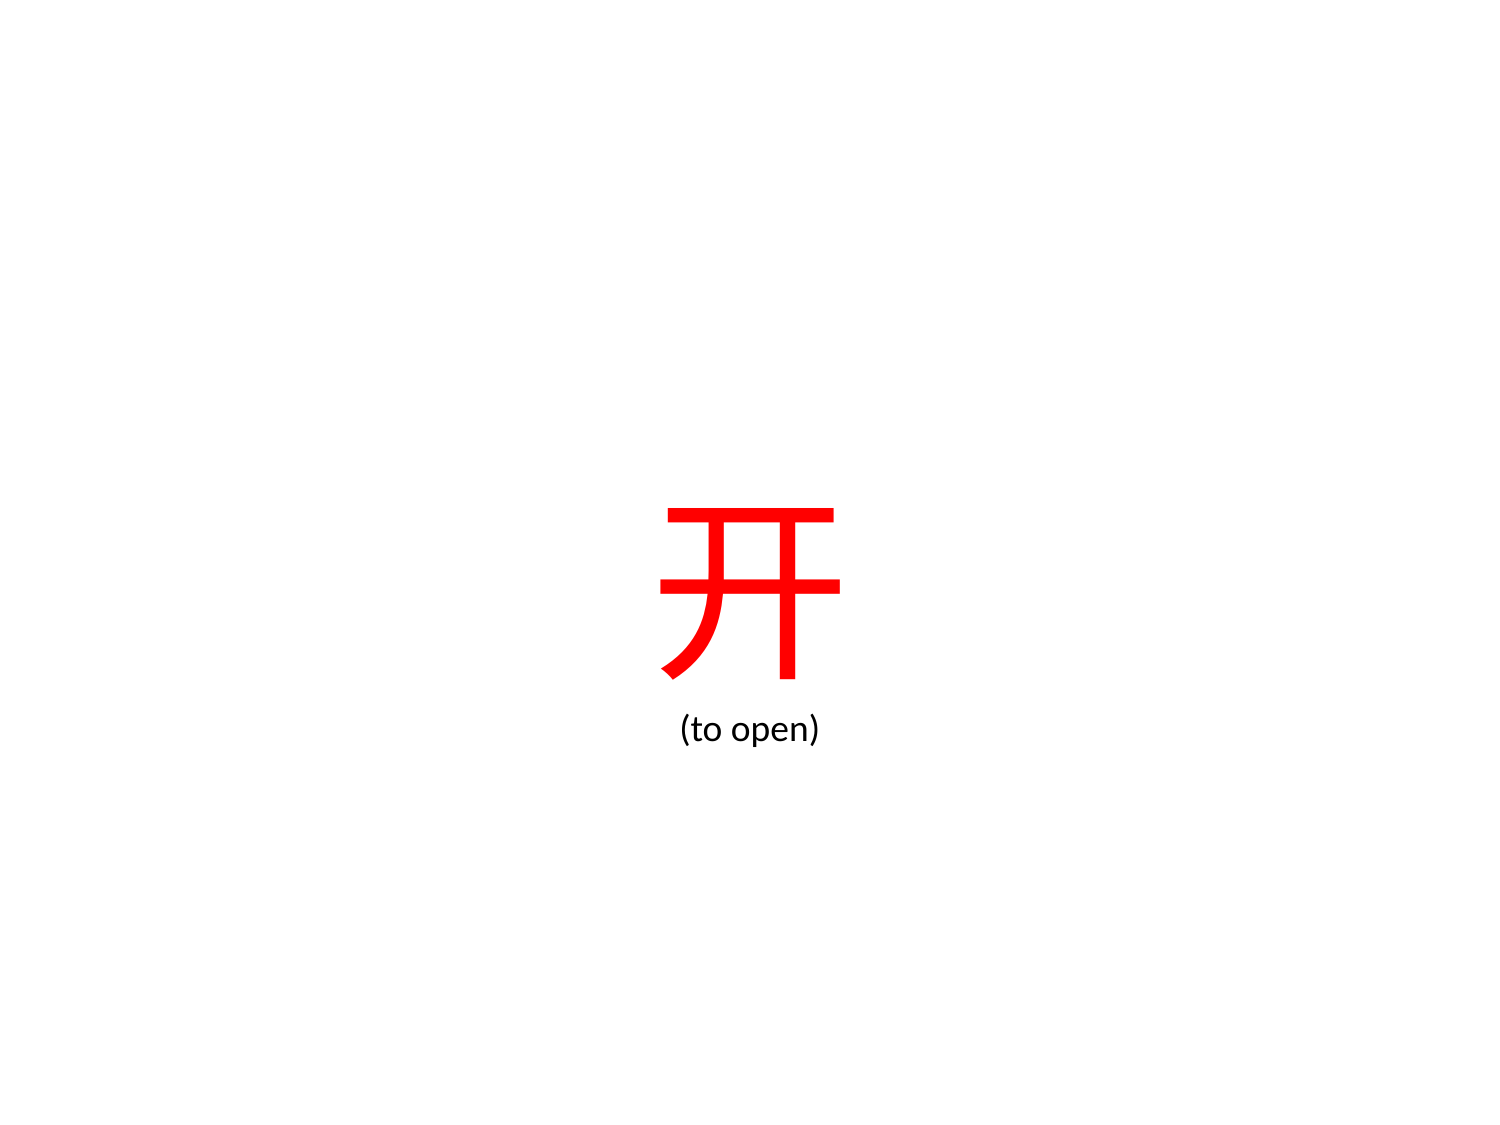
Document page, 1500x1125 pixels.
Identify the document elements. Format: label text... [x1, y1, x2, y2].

text_box 开 (to open) [247, 456, 1252, 757]
